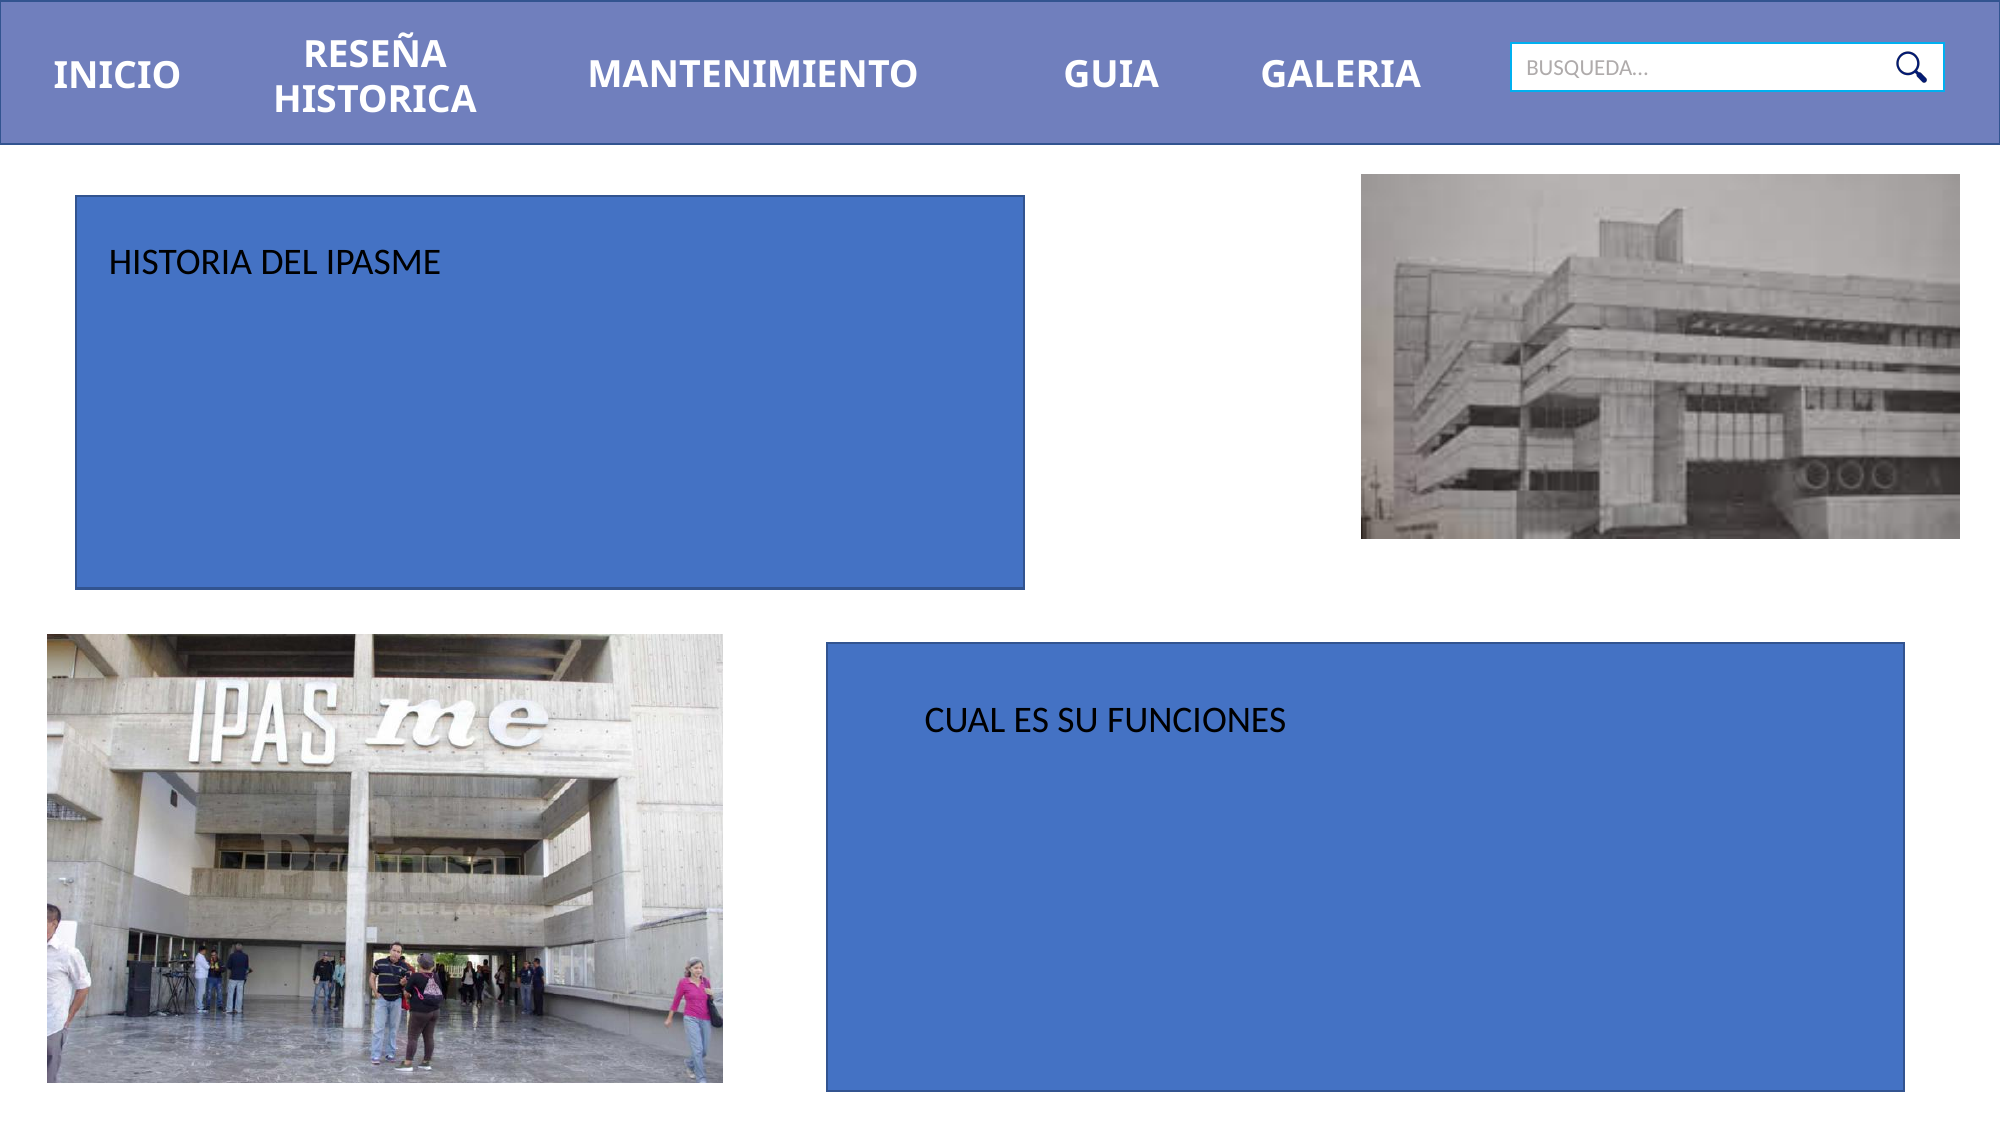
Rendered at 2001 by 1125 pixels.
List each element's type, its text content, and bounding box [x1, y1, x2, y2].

text_box GALERIA [1245, 42, 1502, 103]
text_box GUIA [1048, 42, 1245, 103]
text_box [826, 642, 1905, 1092]
text_box [75, 195, 1025, 590]
text_box MANTENIMIENTO [572, 42, 976, 103]
text_box BUSQUEDA… [1511, 45, 1673, 88]
text_box RESEÑA HISTORICA [227, 22, 523, 124]
text_box [0, 0, 2000, 145]
text_box INICIO [0, 44, 227, 104]
text_box [1510, 42, 1945, 92]
text_box CUAL ES SU FUNCIONES [909, 687, 1838, 748]
picture [47, 634, 723, 1083]
text_box LINEA DE TEXTO [846, 1092, 1136, 1103]
picture [1893, 48, 1930, 86]
text_box HISTORIA DEL IPASME [94, 229, 976, 289]
picture [1361, 174, 1960, 539]
